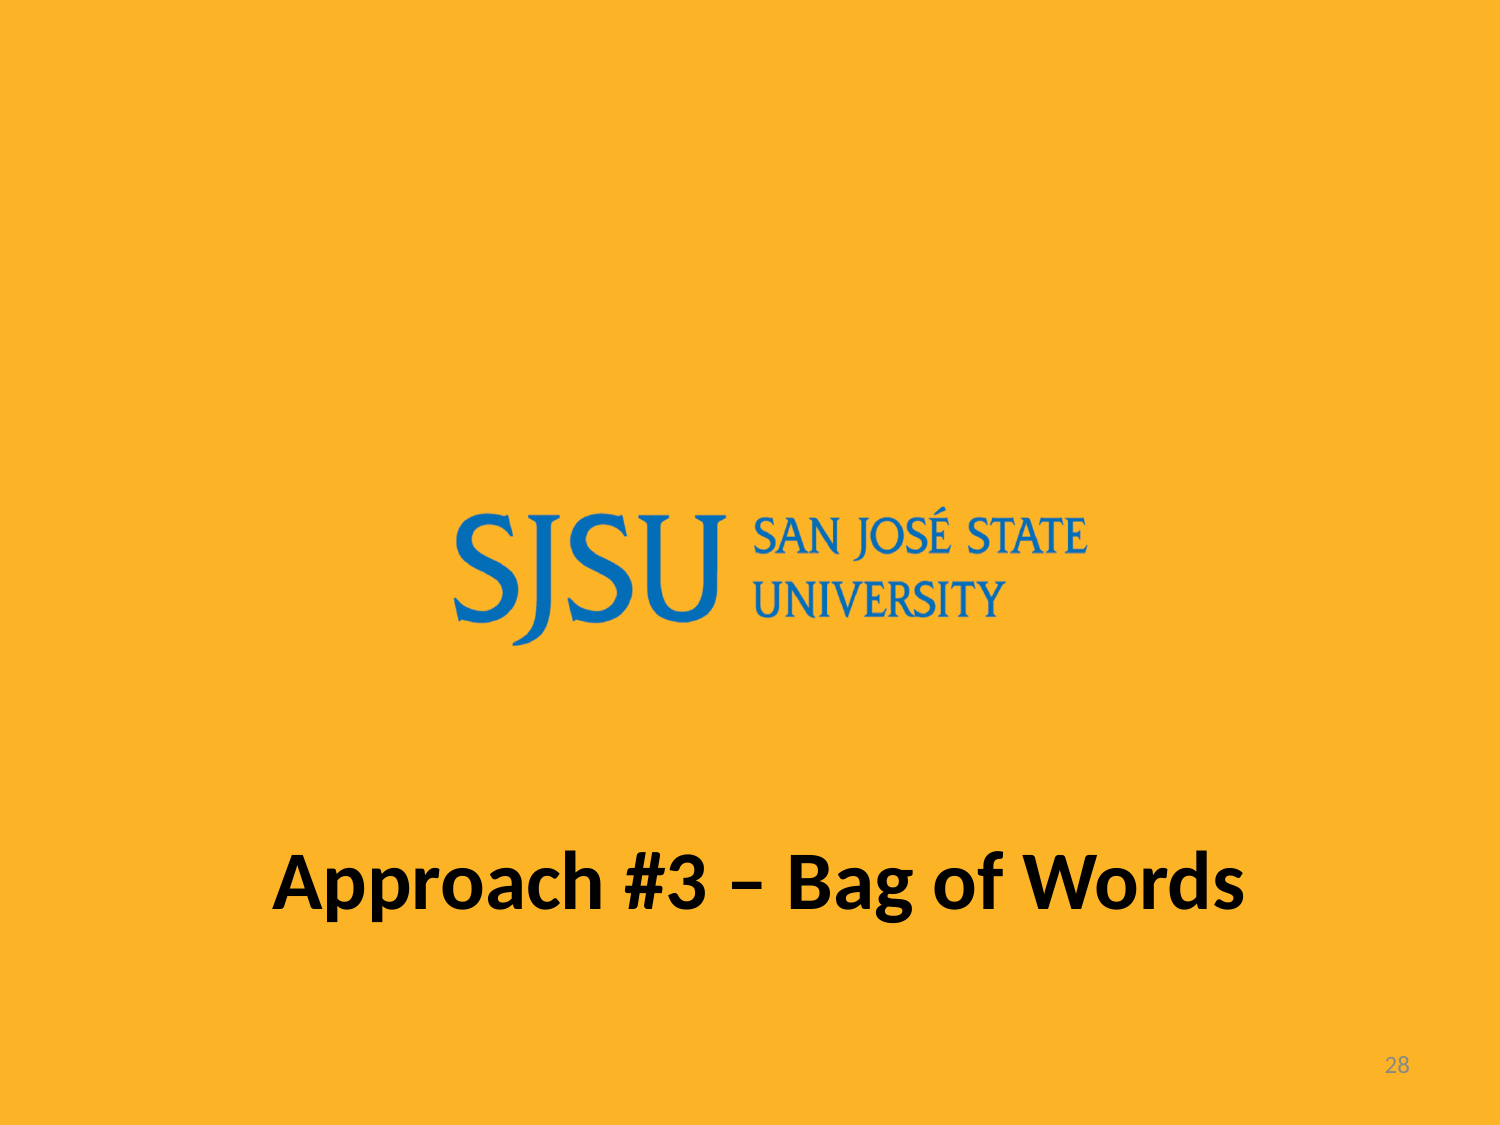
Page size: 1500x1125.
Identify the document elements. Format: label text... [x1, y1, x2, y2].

slide_number 28 [1074, 1024, 1425, 1103]
text_box Approach #3 – Bag of Words [197, 769, 1321, 985]
picture [0, 0, 1500, 1125]
